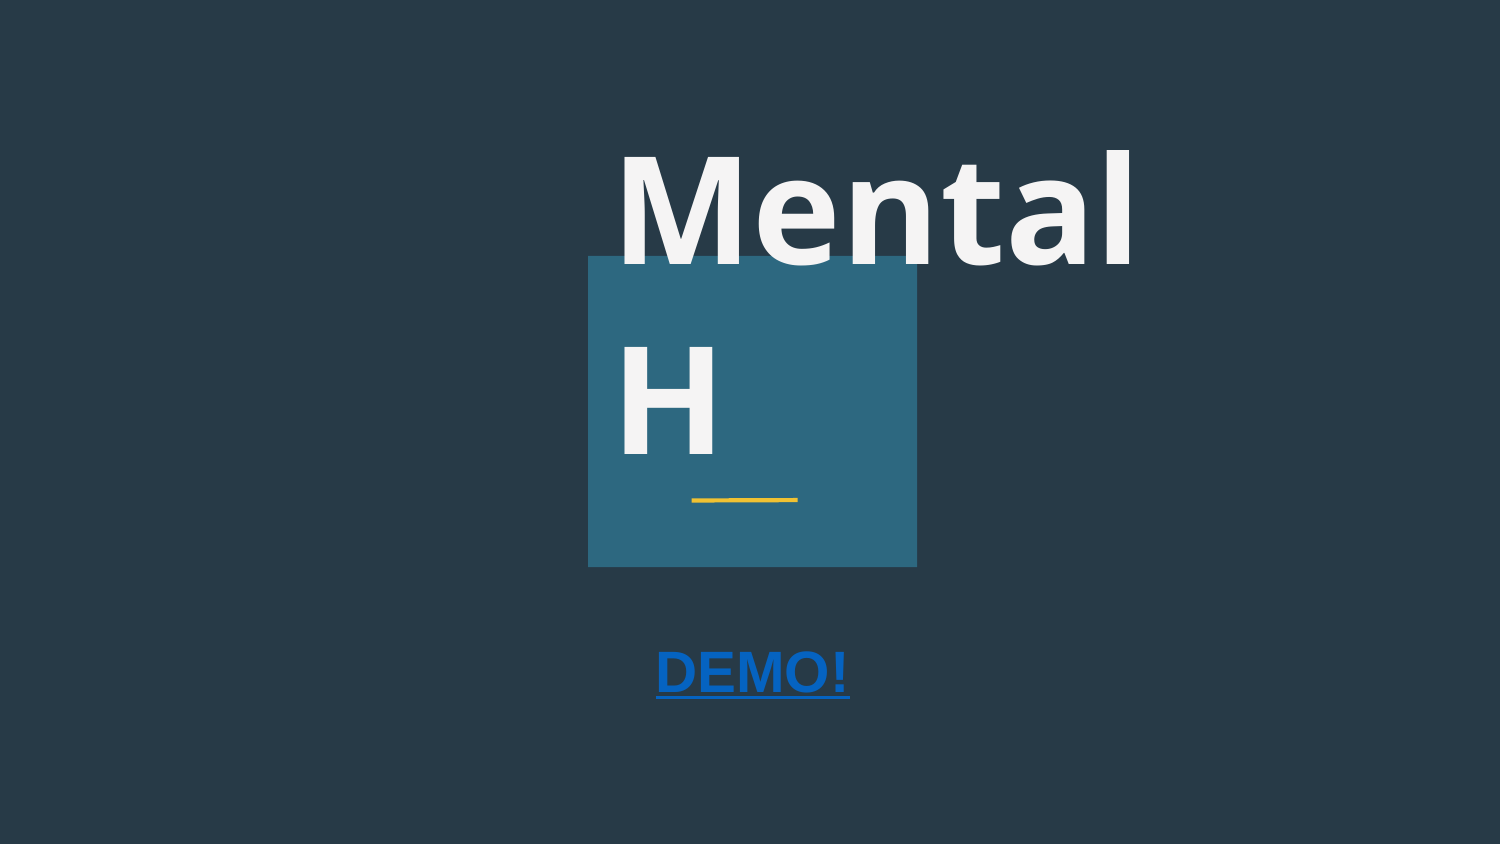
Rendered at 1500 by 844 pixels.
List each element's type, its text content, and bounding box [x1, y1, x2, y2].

title Mental H [600, 277, 1154, 501]
text_box [588, 255, 918, 568]
text_box DEMO! [551, 619, 954, 778]
